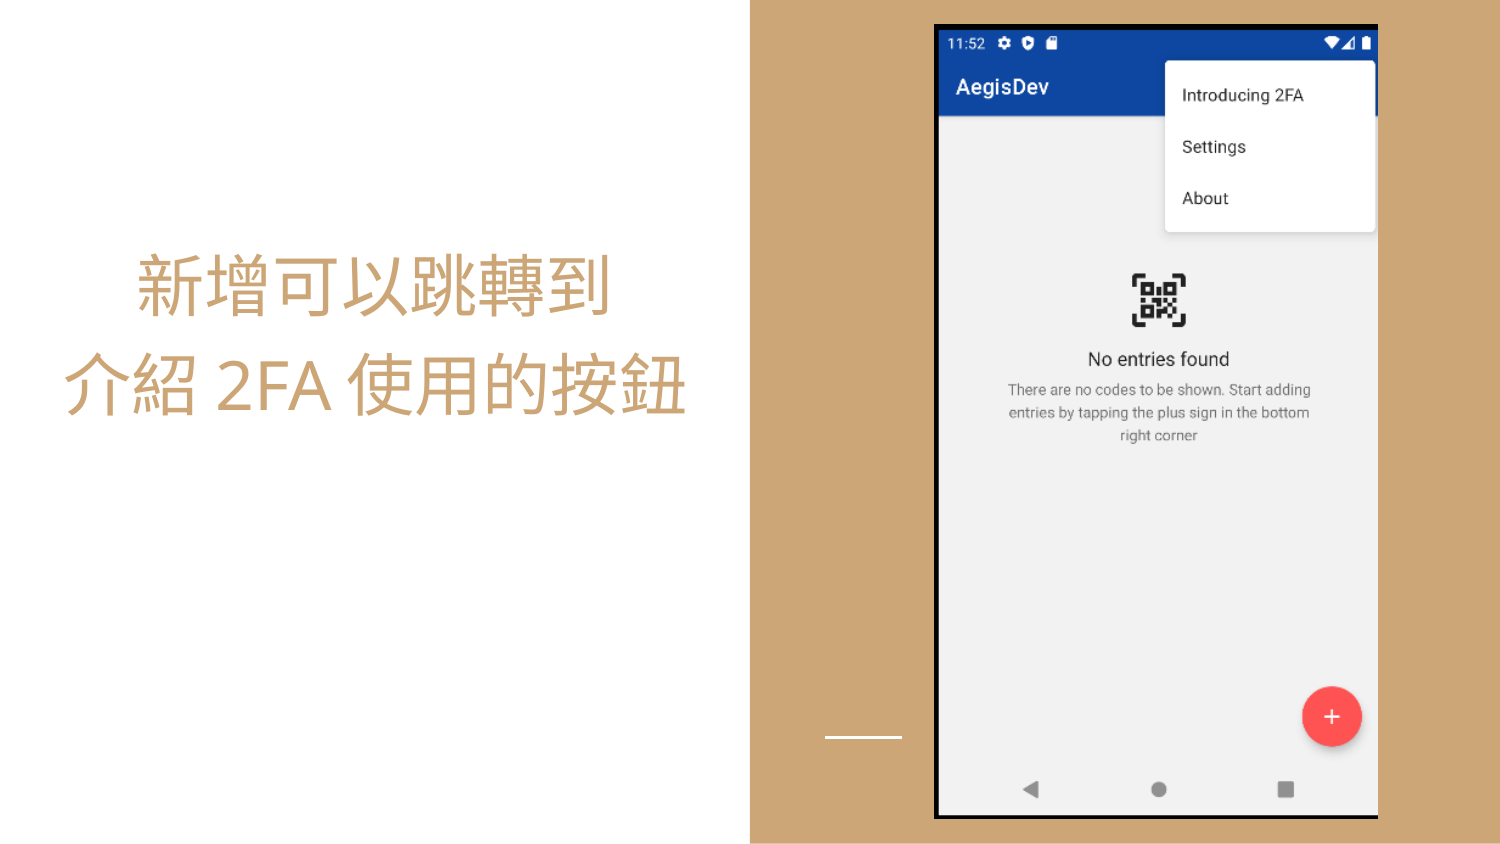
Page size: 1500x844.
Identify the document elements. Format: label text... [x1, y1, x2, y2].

title 新增可以跳轉到 介紹2FA使用的按鈕 [43, 152, 708, 446]
picture [934, 24, 1379, 819]
